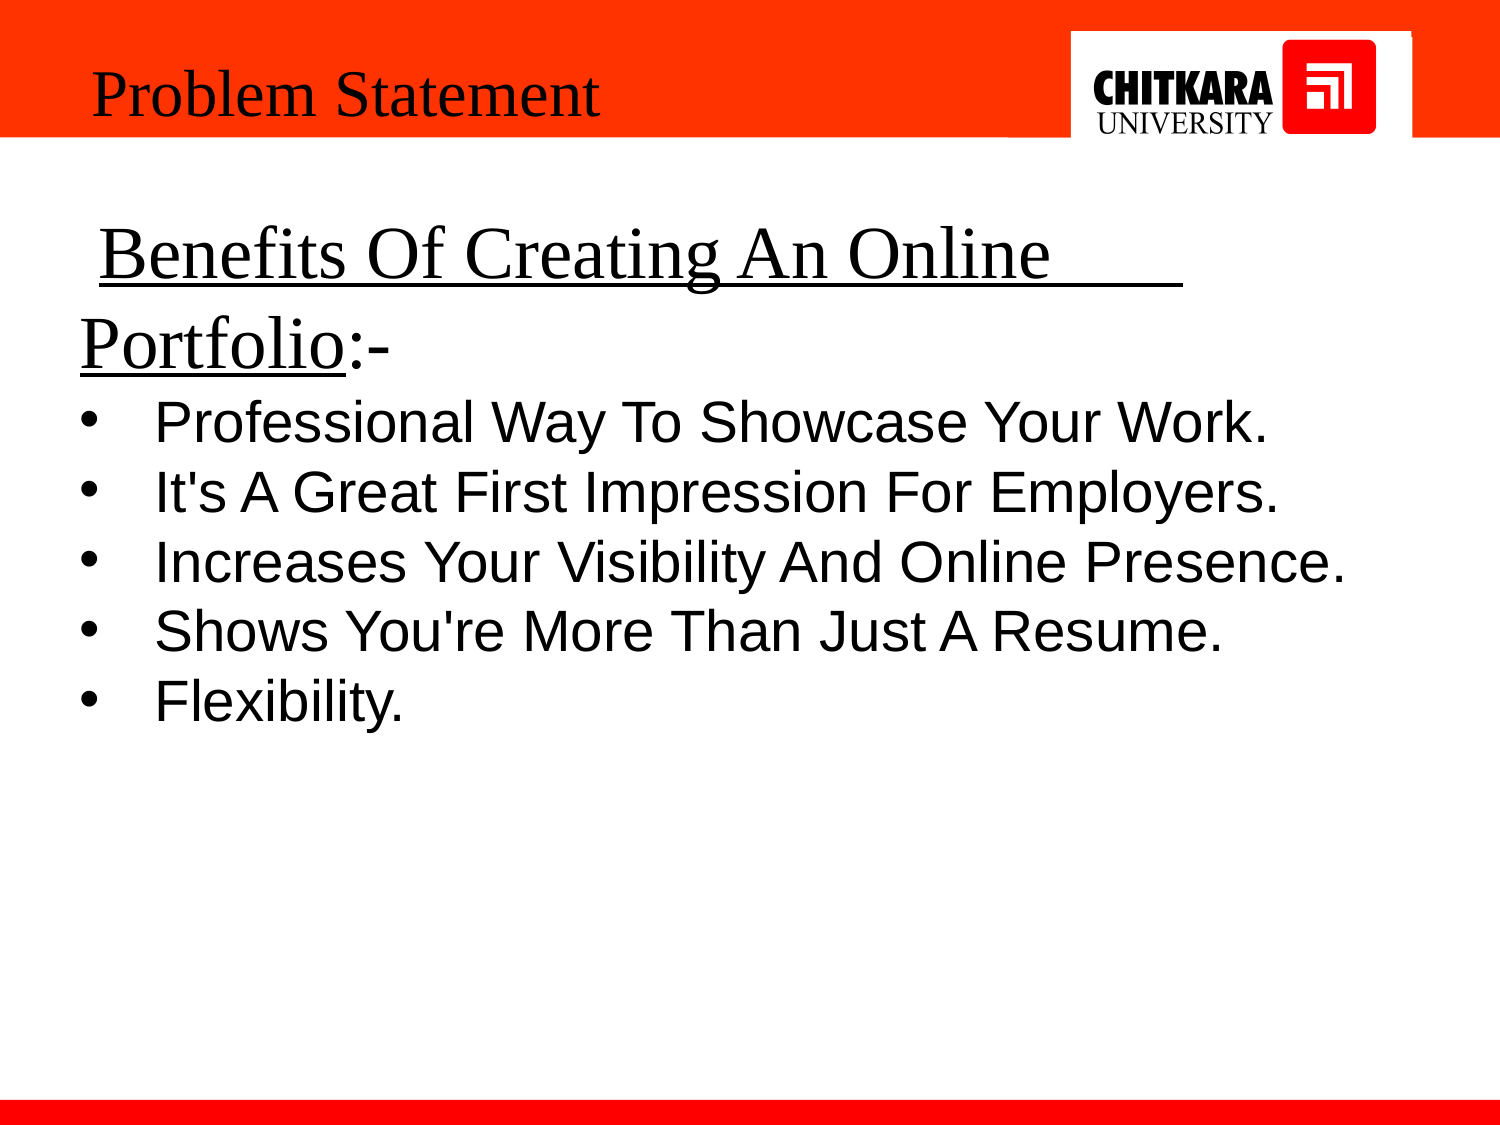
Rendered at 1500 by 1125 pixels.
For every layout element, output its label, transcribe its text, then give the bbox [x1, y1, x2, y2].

text_box Problem Statement [76, 42, 963, 138]
text_box Benefits Of Creating An Online Portfolio:- Professional Way To Showcase Your Work. It's A Great First Impression For Employers. Increases Your Visibility And Online Presence. Shows You're More Than Just A Resume. Flexibility. [64, 196, 1400, 821]
picture [1074, 37, 1391, 138]
